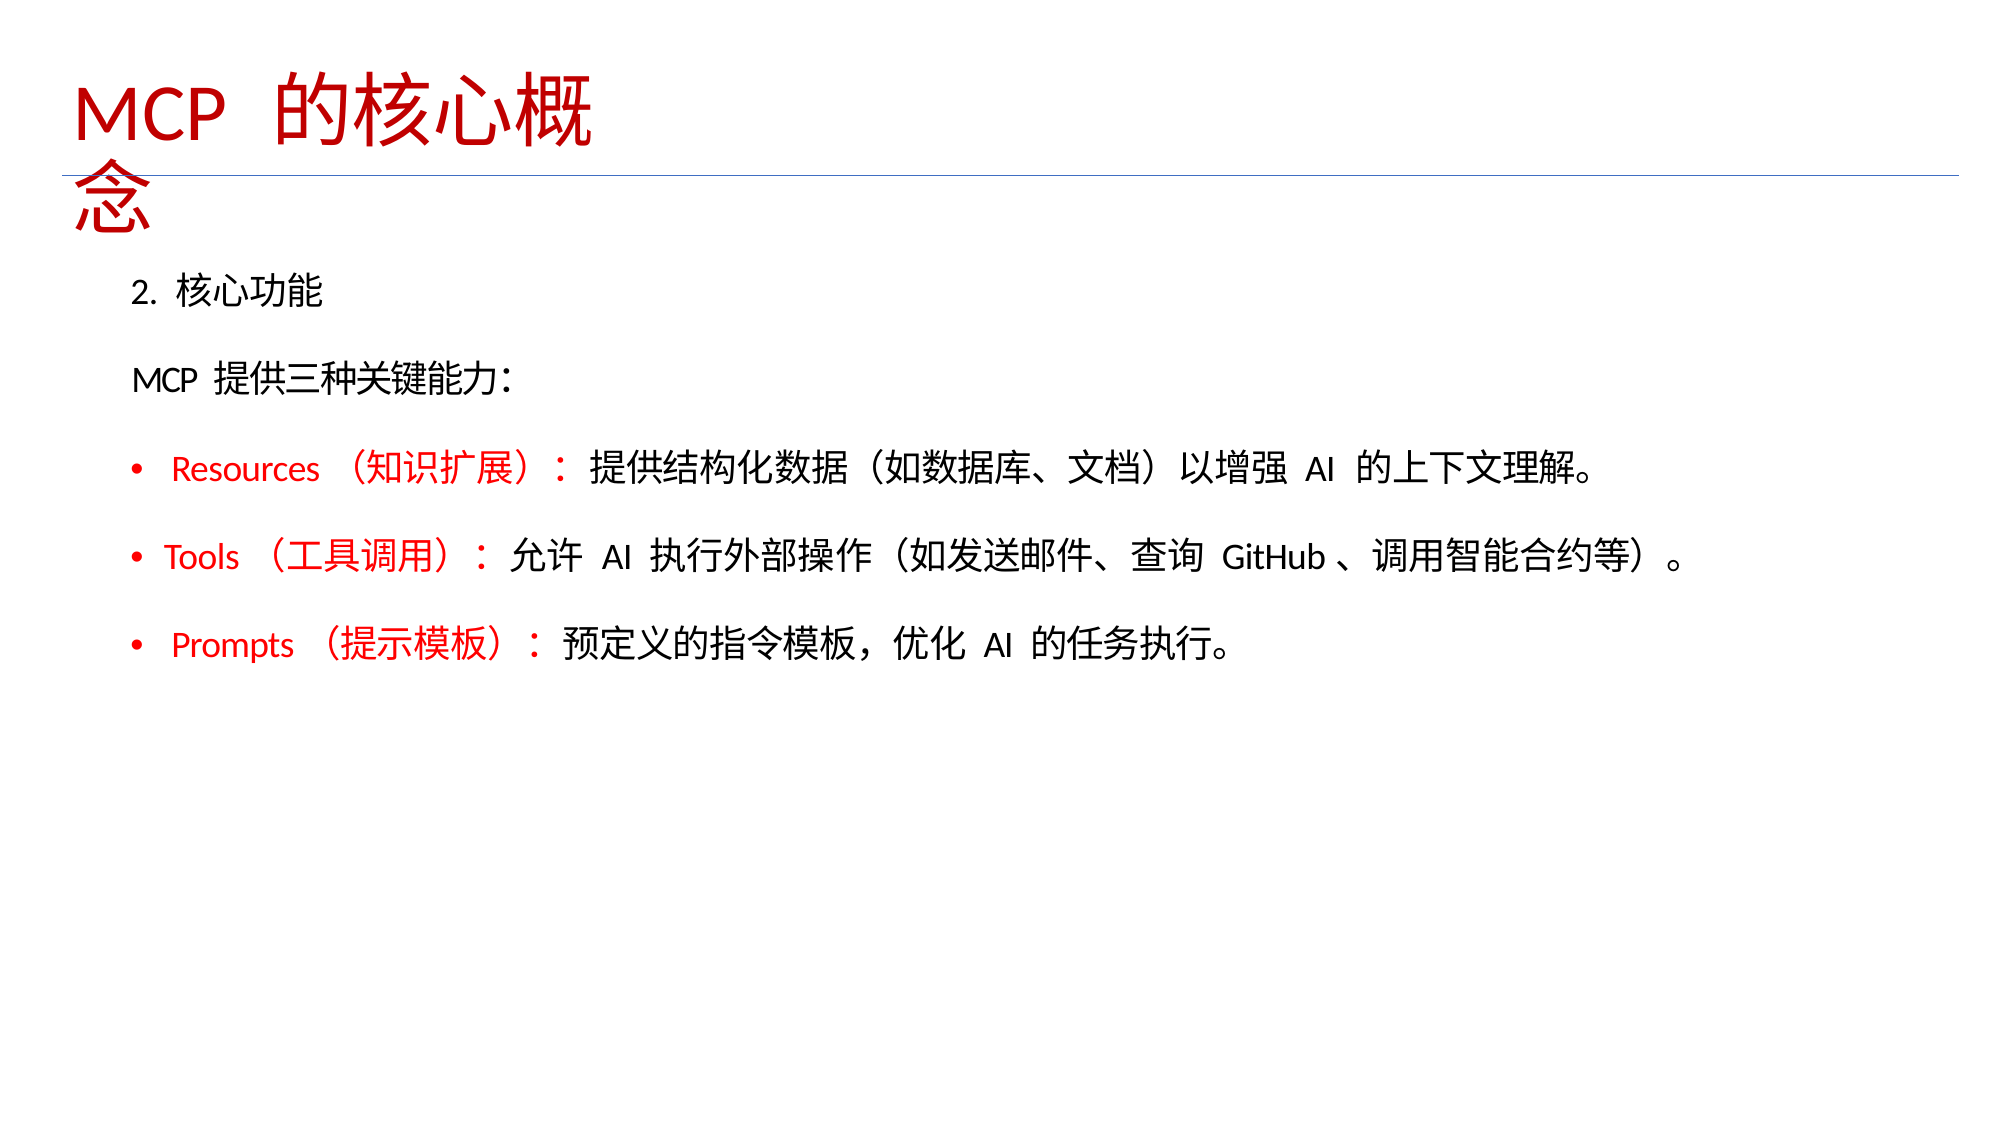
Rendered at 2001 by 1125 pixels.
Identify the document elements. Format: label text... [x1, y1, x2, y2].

text_box 2. 核心功能 MCP 提供三种关键能力： • Resources（知识扩展）：提供结构化数据（如数据库、文档）以增强 AI 的上下文理解。 • Tools（工具调用）：允许 AI 执行外部操作（如发送邮件、查询 GitHub、调用智能合约等）。 • Prompts（提示模板）：预定义的指令模板，优化 AI 的任务执行。 [128, 270, 1682, 668]
text_box MCP 的核心概念 [70, 66, 660, 160]
